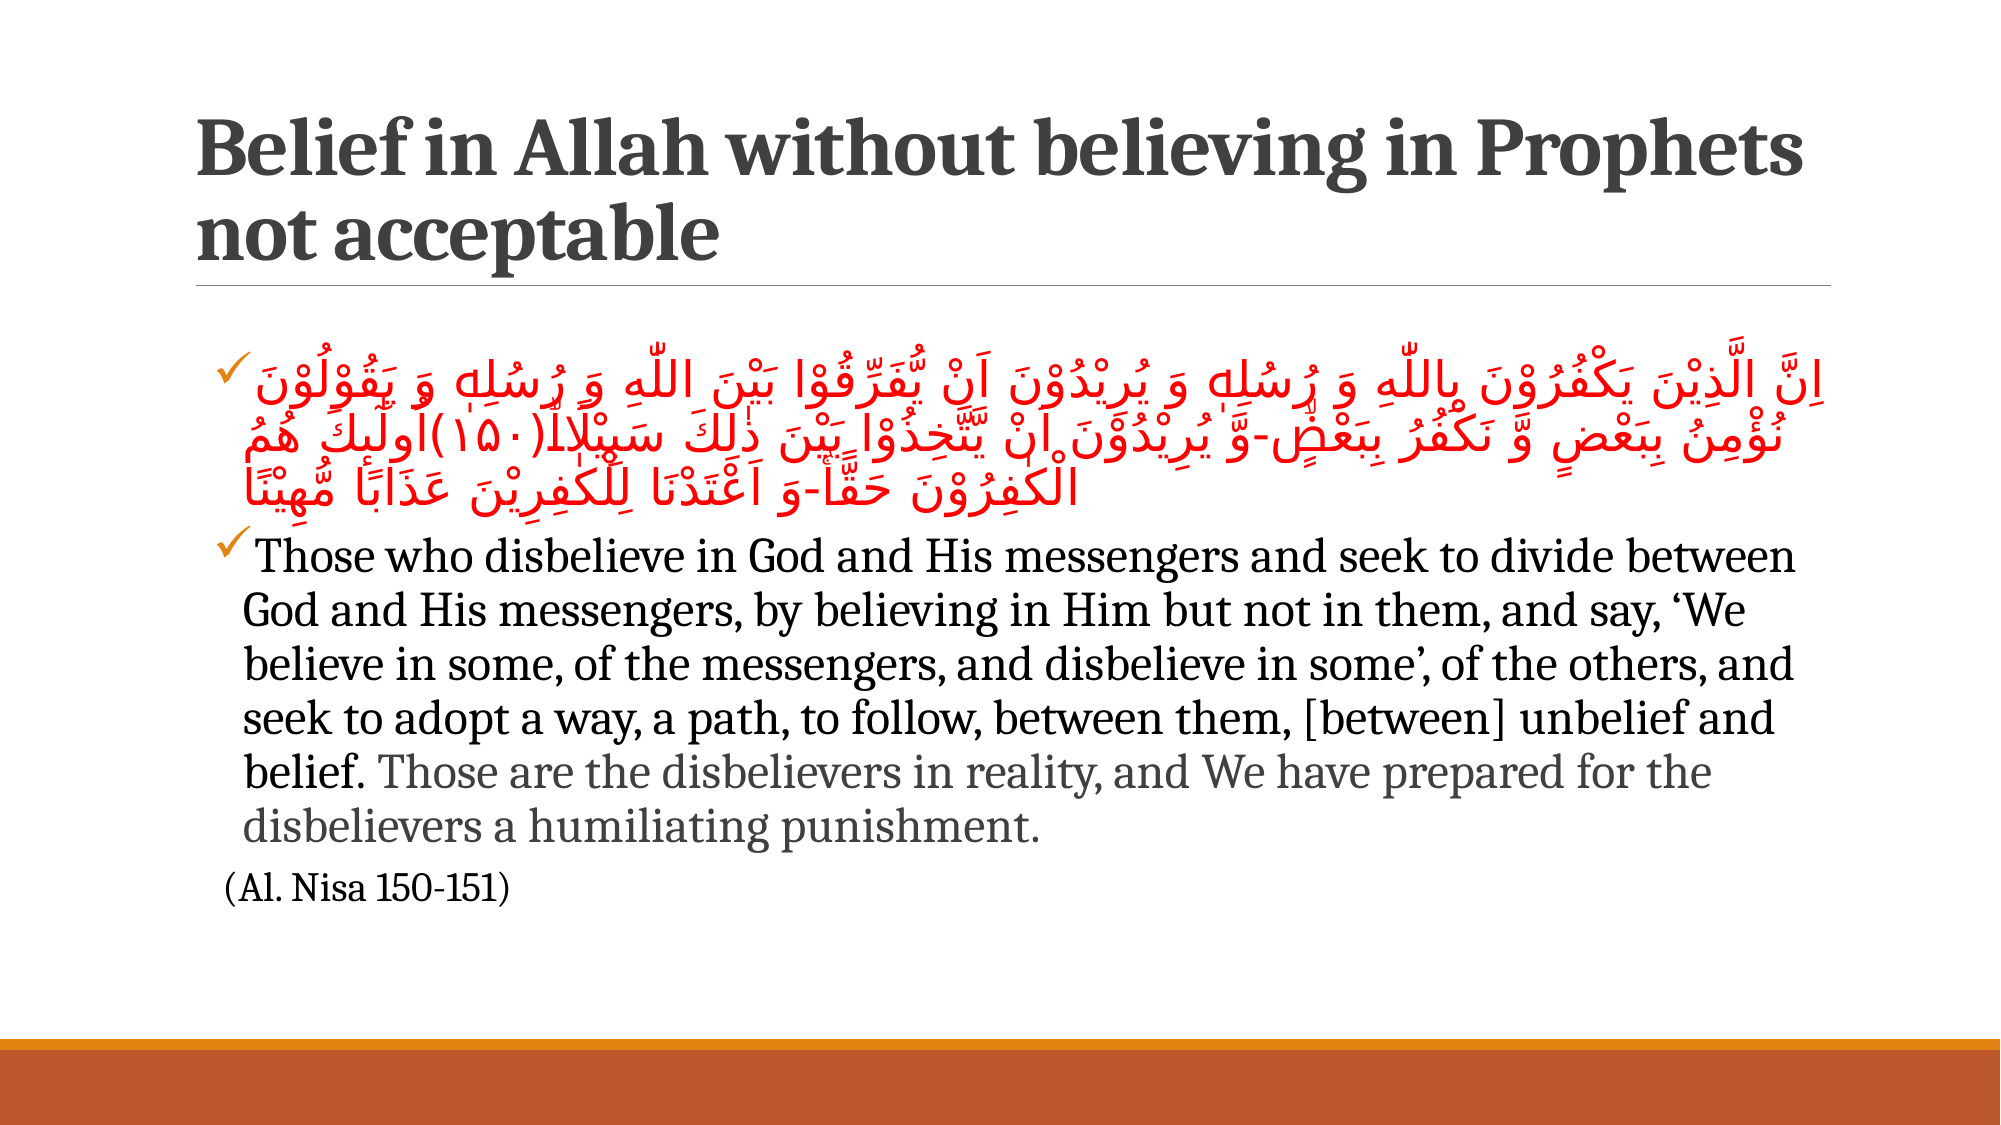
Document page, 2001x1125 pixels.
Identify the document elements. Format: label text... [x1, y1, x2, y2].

list اِنَّ الَّذِیْنَ یَكْفُرُوْنَ بِاللّٰهِ وَ رُسُلِهٖ وَ یُرِیْدُوْنَ اَنْ یُّفَرِّقُوْا بَیْنَ اللّٰهِ وَ رُسُلِهٖ وَ یَقُوْلُوْنَ نُؤْمِنُ بِبَعْضٍ وَّ نَكْفُرُ بِبَعْضٍۙ-وَّ یُرِیْدُوْنَ اَنْ یَّتَّخِذُوْا بَیْنَ ذٰلِكَ سَبِیْلًاۙ(۱۵۰)اُولٰٓىٕكَ هُمُ الْكٰفِرُوْنَ حَقًّاۚ-وَ اَعْتَدْنَا لِلْكٰفِرِیْنَ عَذَابًا مُّهِیْنًا Those who disbelieve in God and His messengers and seek to divide between God and His messengers, by believing in Him but not in them, and say, ‘We believe in some, of the messengers, and disbelieve in some’, of the others, and seek to adopt a way, a path, to follow, between them, [between] unbelief and belief. Those are the disbelievers in reality, and We have prepared for the disbelievers a humiliating punishment. (Al. Nisa 150-151) [180, 302, 1830, 963]
title Belief in Allah without believing in Prophets not acceptable [180, 47, 1830, 285]
